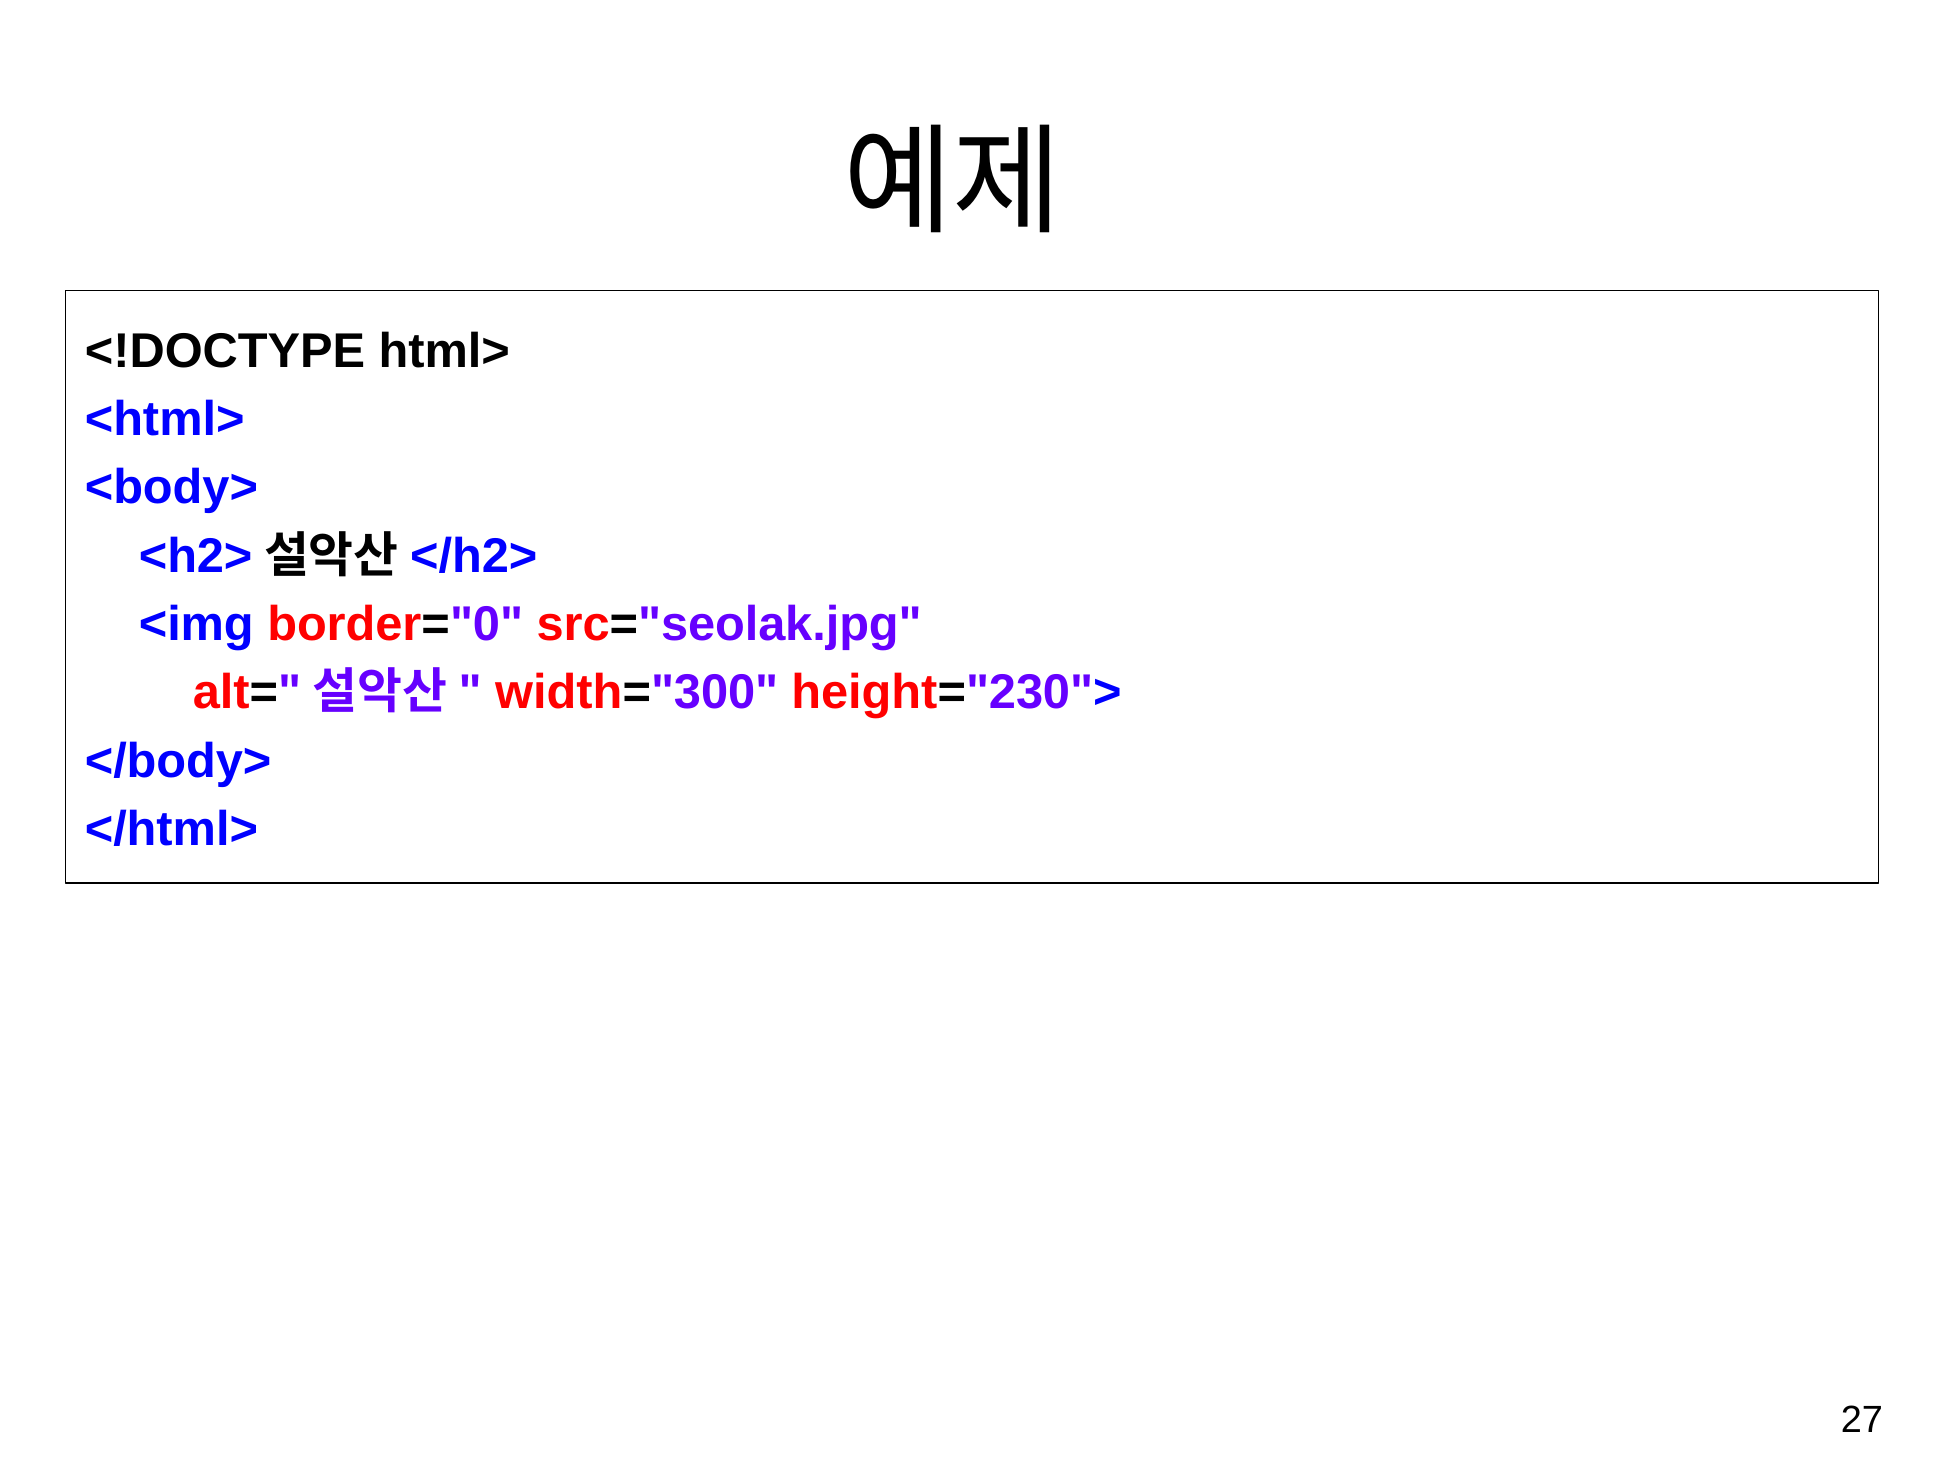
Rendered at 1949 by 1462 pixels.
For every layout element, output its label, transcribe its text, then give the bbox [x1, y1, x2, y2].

text_box <!DOCTYPE html> <html> <body> <h2>설악산</h2> <img border="0" src="seolak.jpg" alt="설악산" width="300" height="230"> </body> </html> [65, 290, 1879, 884]
title 예제 [156, 92, 1749, 255]
slide_number 27 [1496, 1372, 1899, 1462]
